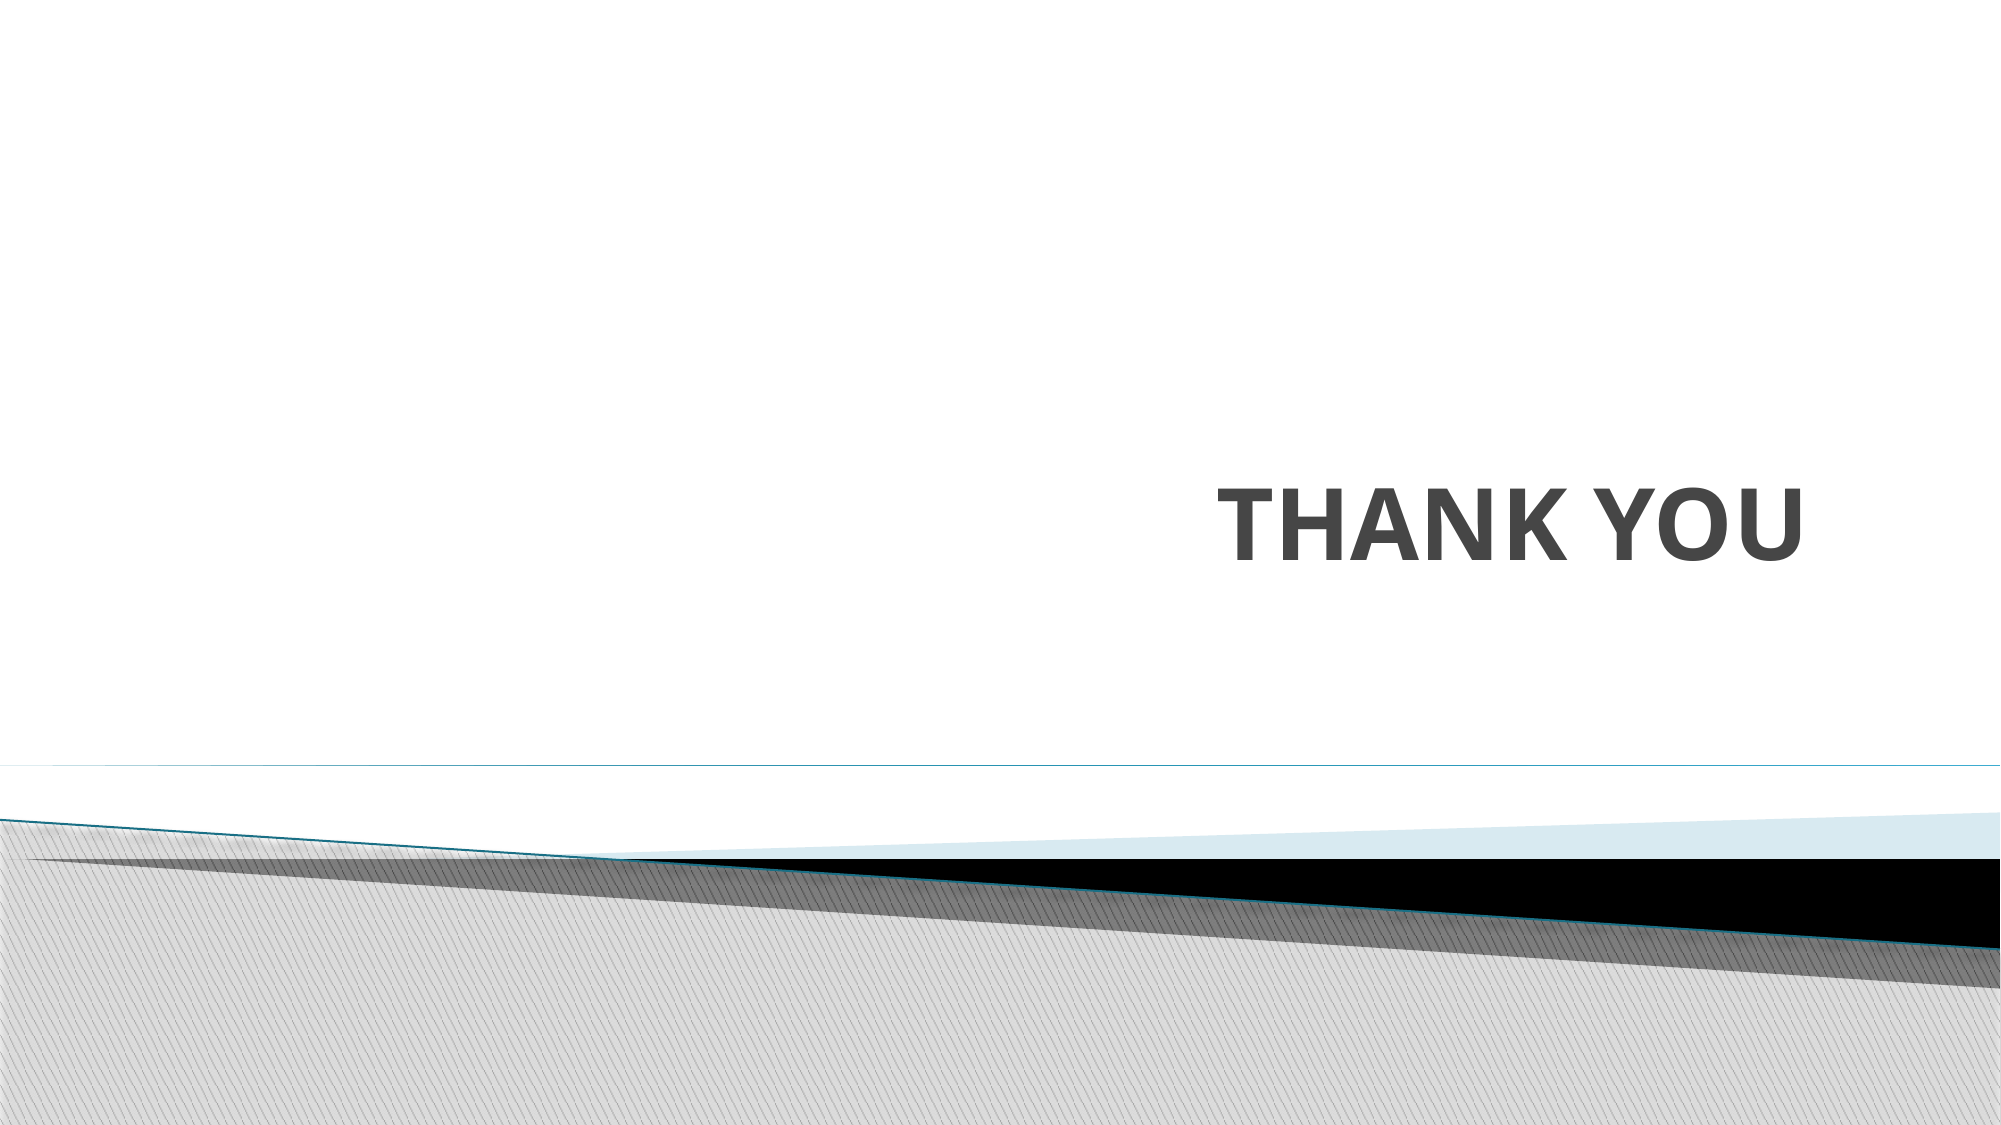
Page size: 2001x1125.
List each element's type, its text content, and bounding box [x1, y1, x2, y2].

title THANK YOU [150, 287, 1850, 588]
picture [7, 859, 2000, 989]
